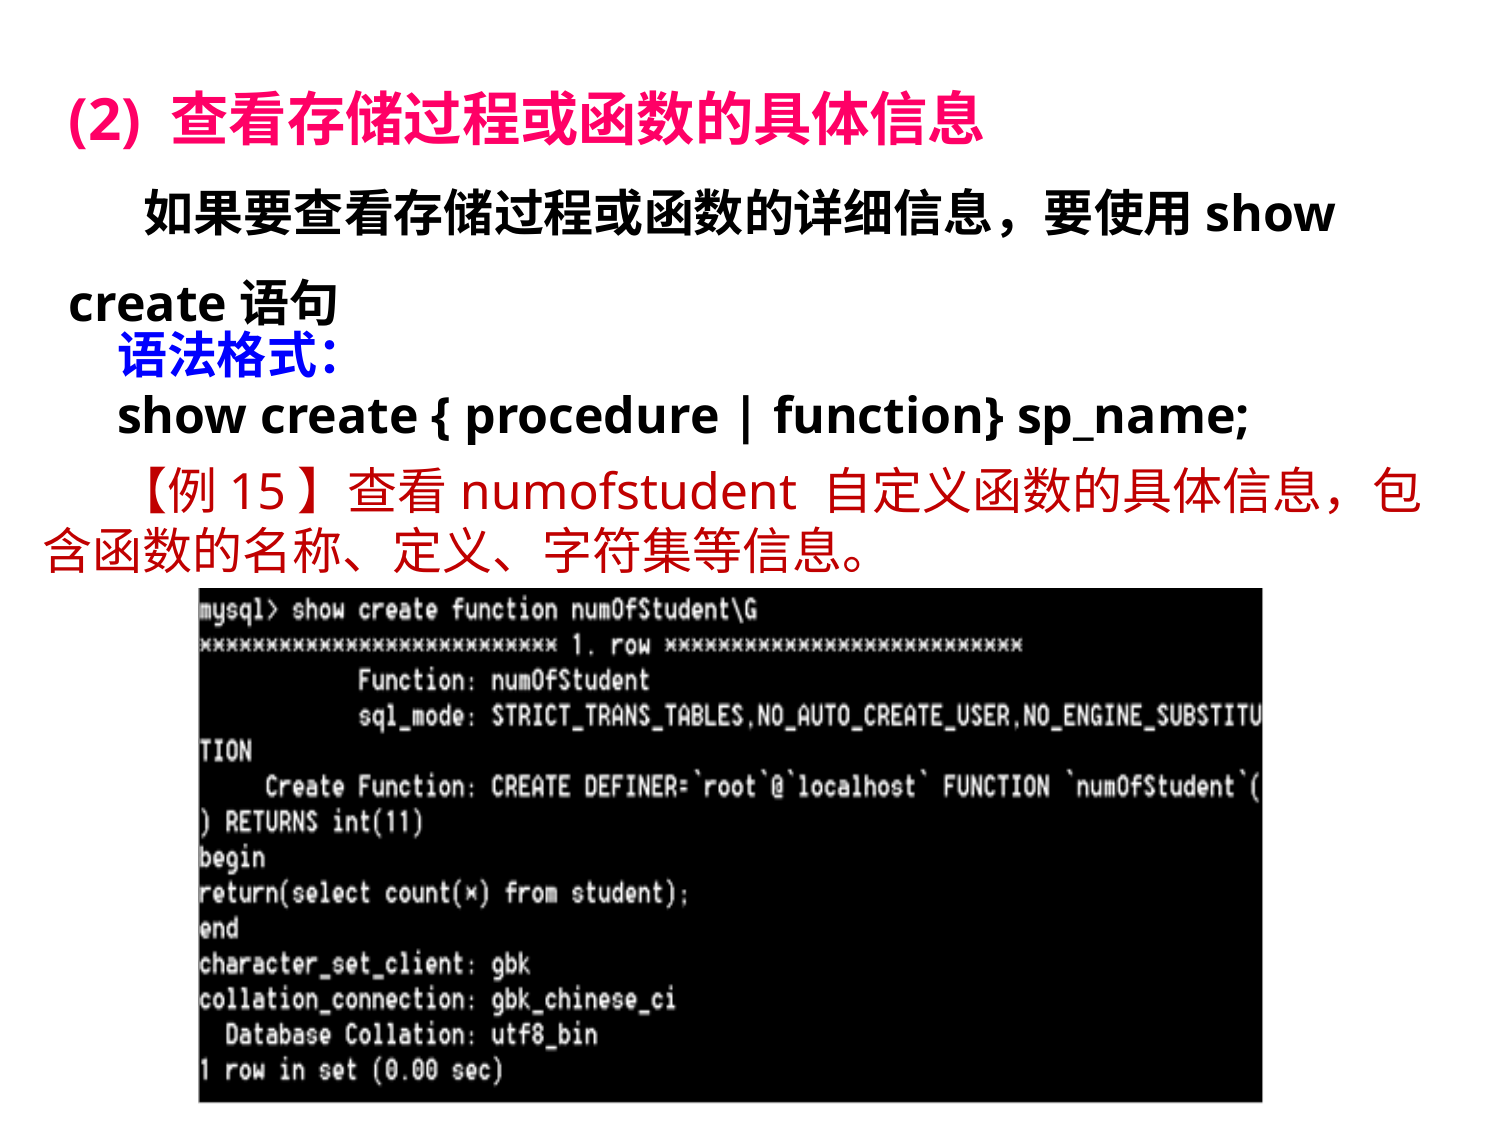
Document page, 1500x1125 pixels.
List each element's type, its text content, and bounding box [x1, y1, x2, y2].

text_box (2) 查看存储过程或函数的具体信息 如果要查看存储过程或函数的详细信息，要使用show create语句 [54, 39, 1462, 340]
text_box 【例15】查看numofstudent 自定义函数的具体信息，包含函数的名称、定义、字符集等信息。 [27, 452, 1444, 587]
text_box 语法格式： show create { procedure | function} sp_name; [27, 315, 1436, 451]
picture [197, 588, 1265, 1106]
